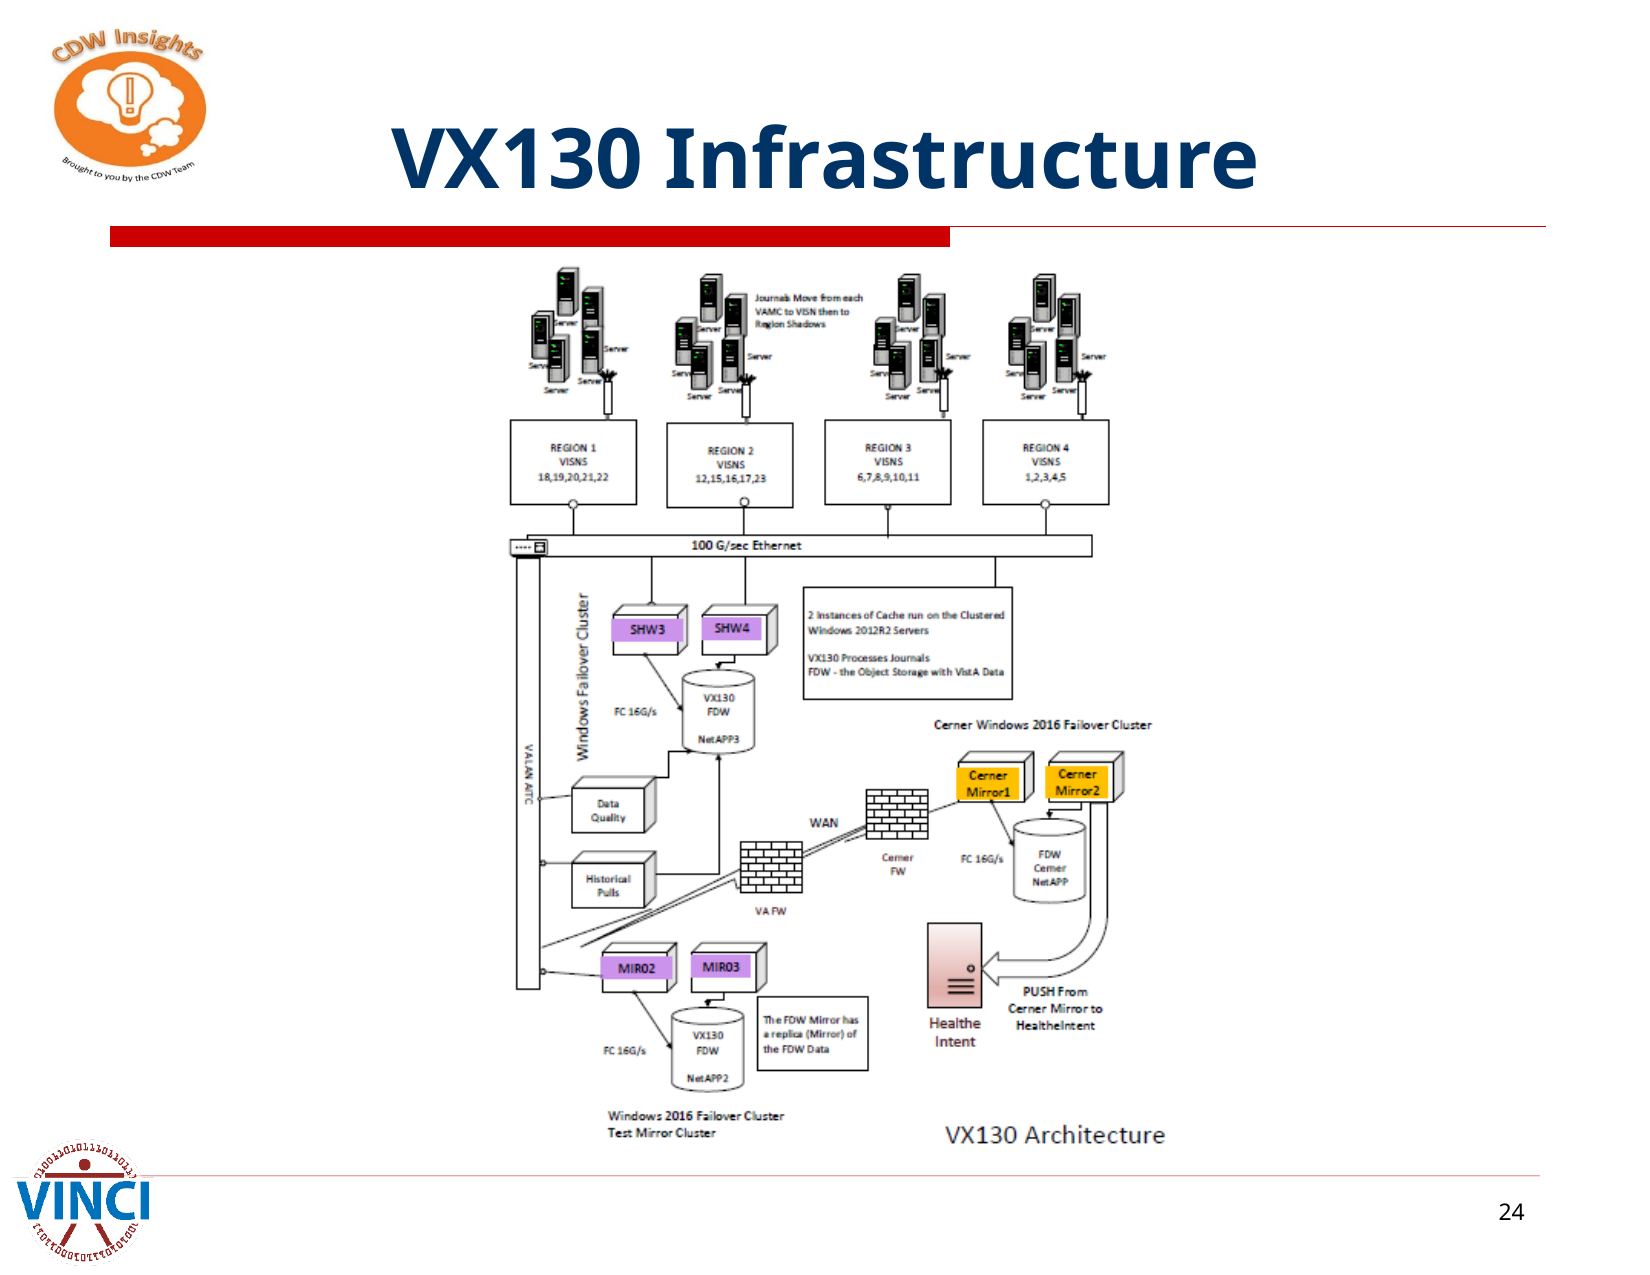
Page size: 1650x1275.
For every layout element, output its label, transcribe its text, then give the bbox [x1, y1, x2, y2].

picture [13, 1137, 154, 1266]
slide_number 24 [1278, 1189, 1541, 1233]
title VX130 Infrastructure [103, 56, 1548, 213]
picture [35, 24, 224, 188]
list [481, 254, 1182, 1162]
